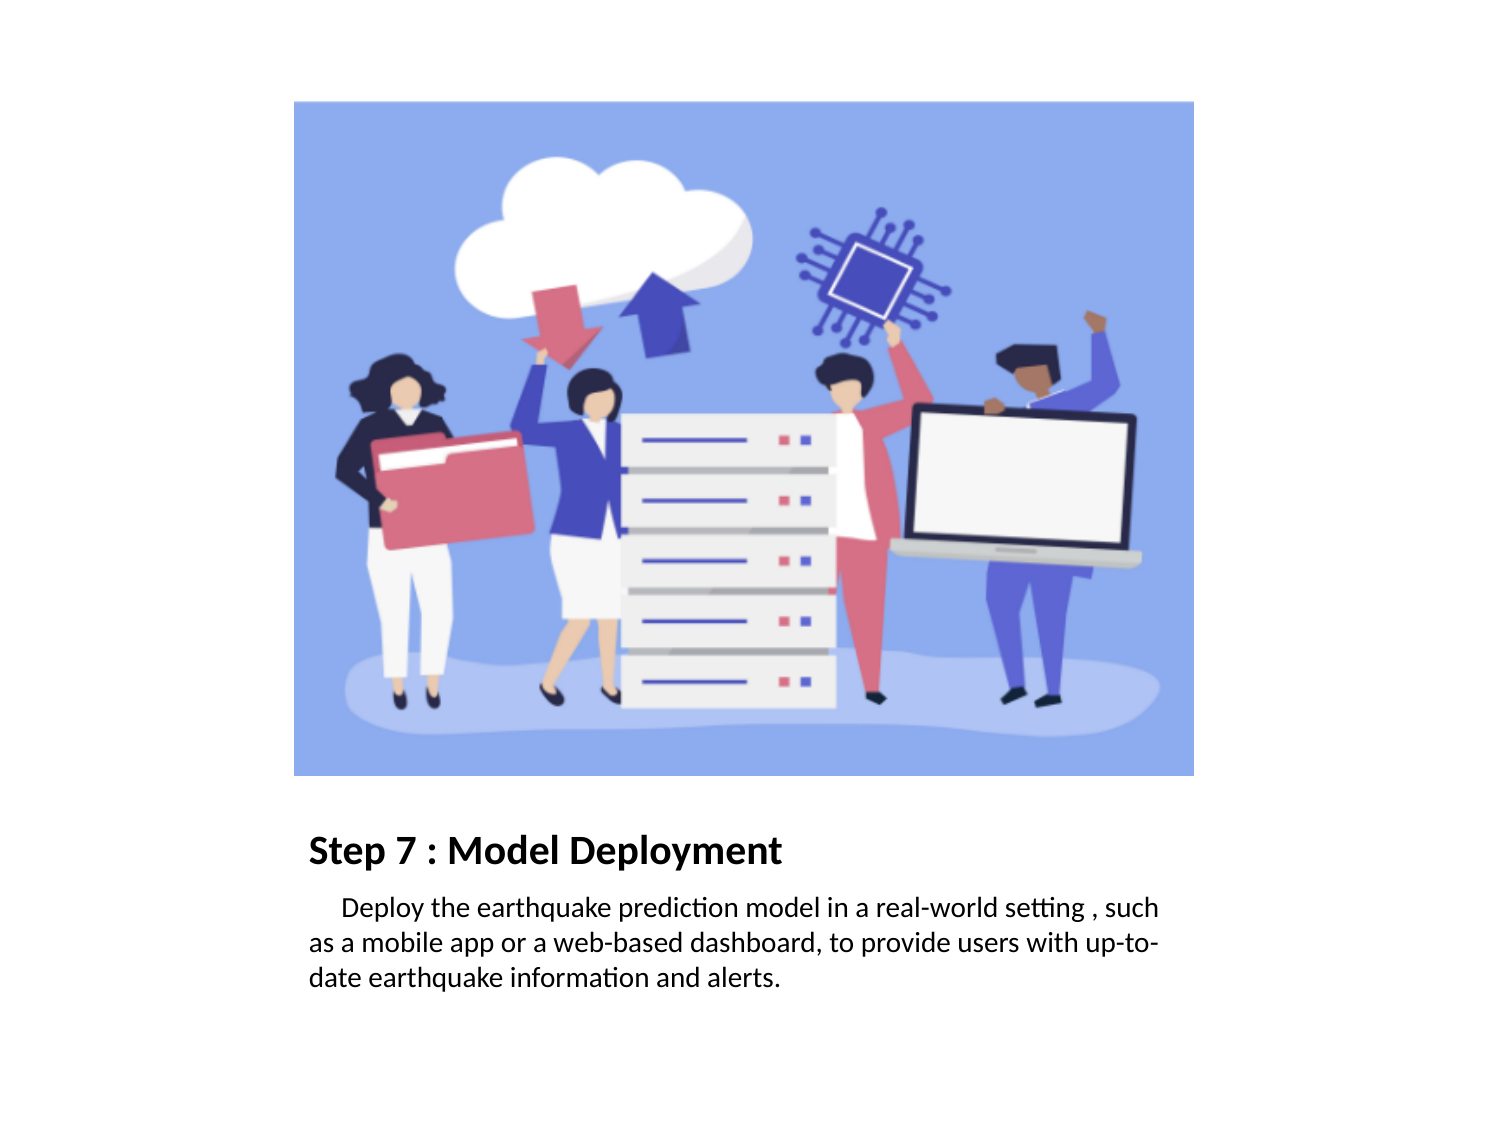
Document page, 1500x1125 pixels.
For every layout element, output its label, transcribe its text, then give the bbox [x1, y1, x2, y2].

list Deploy the earthquake prediction model in a real-world setting , such as a mobile app or a web-based dashboard, to provide users with up-to-date earthquake information and alerts. [294, 880, 1194, 1013]
picture [293, 100, 1195, 776]
title Step 7 : Model Deployment [294, 787, 1194, 880]
